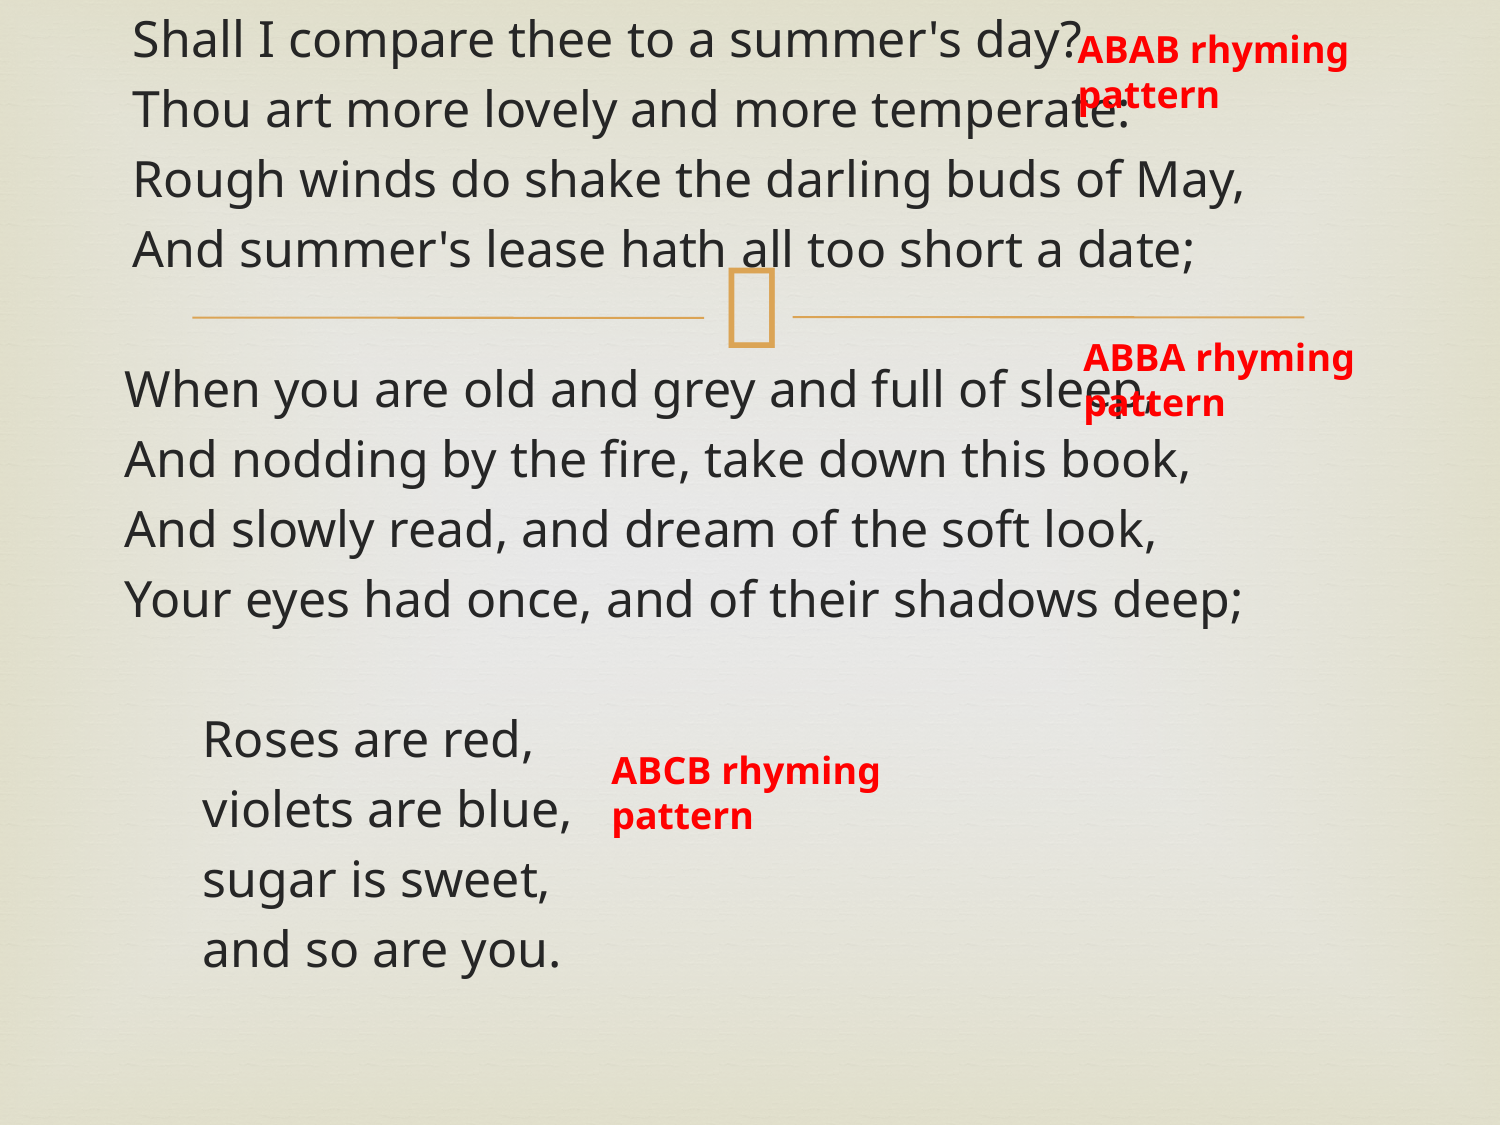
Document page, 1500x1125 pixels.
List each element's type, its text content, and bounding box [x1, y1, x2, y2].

text_box ABCB rhyming pattern [596, 739, 1034, 845]
text_box ABBA rhyming pattern [1068, 326, 1500, 431]
text_box ABAB rhyming pattern [1062, 19, 1500, 124]
list Shall I compare thee to a summer's day? Thou art more lovely and more temperate: Rough winds do shake the darling buds of May, And summer's lease hath all too short a date; When you are old and grey and full of sleep, And nodding by the fire, take down this book, And slowly read, and dream of the soft look, Your eyes had once, and of their shadows deep; Roses are red, violets are blue, sugar is sweet, and so are you. [5, 0, 1483, 1106]
